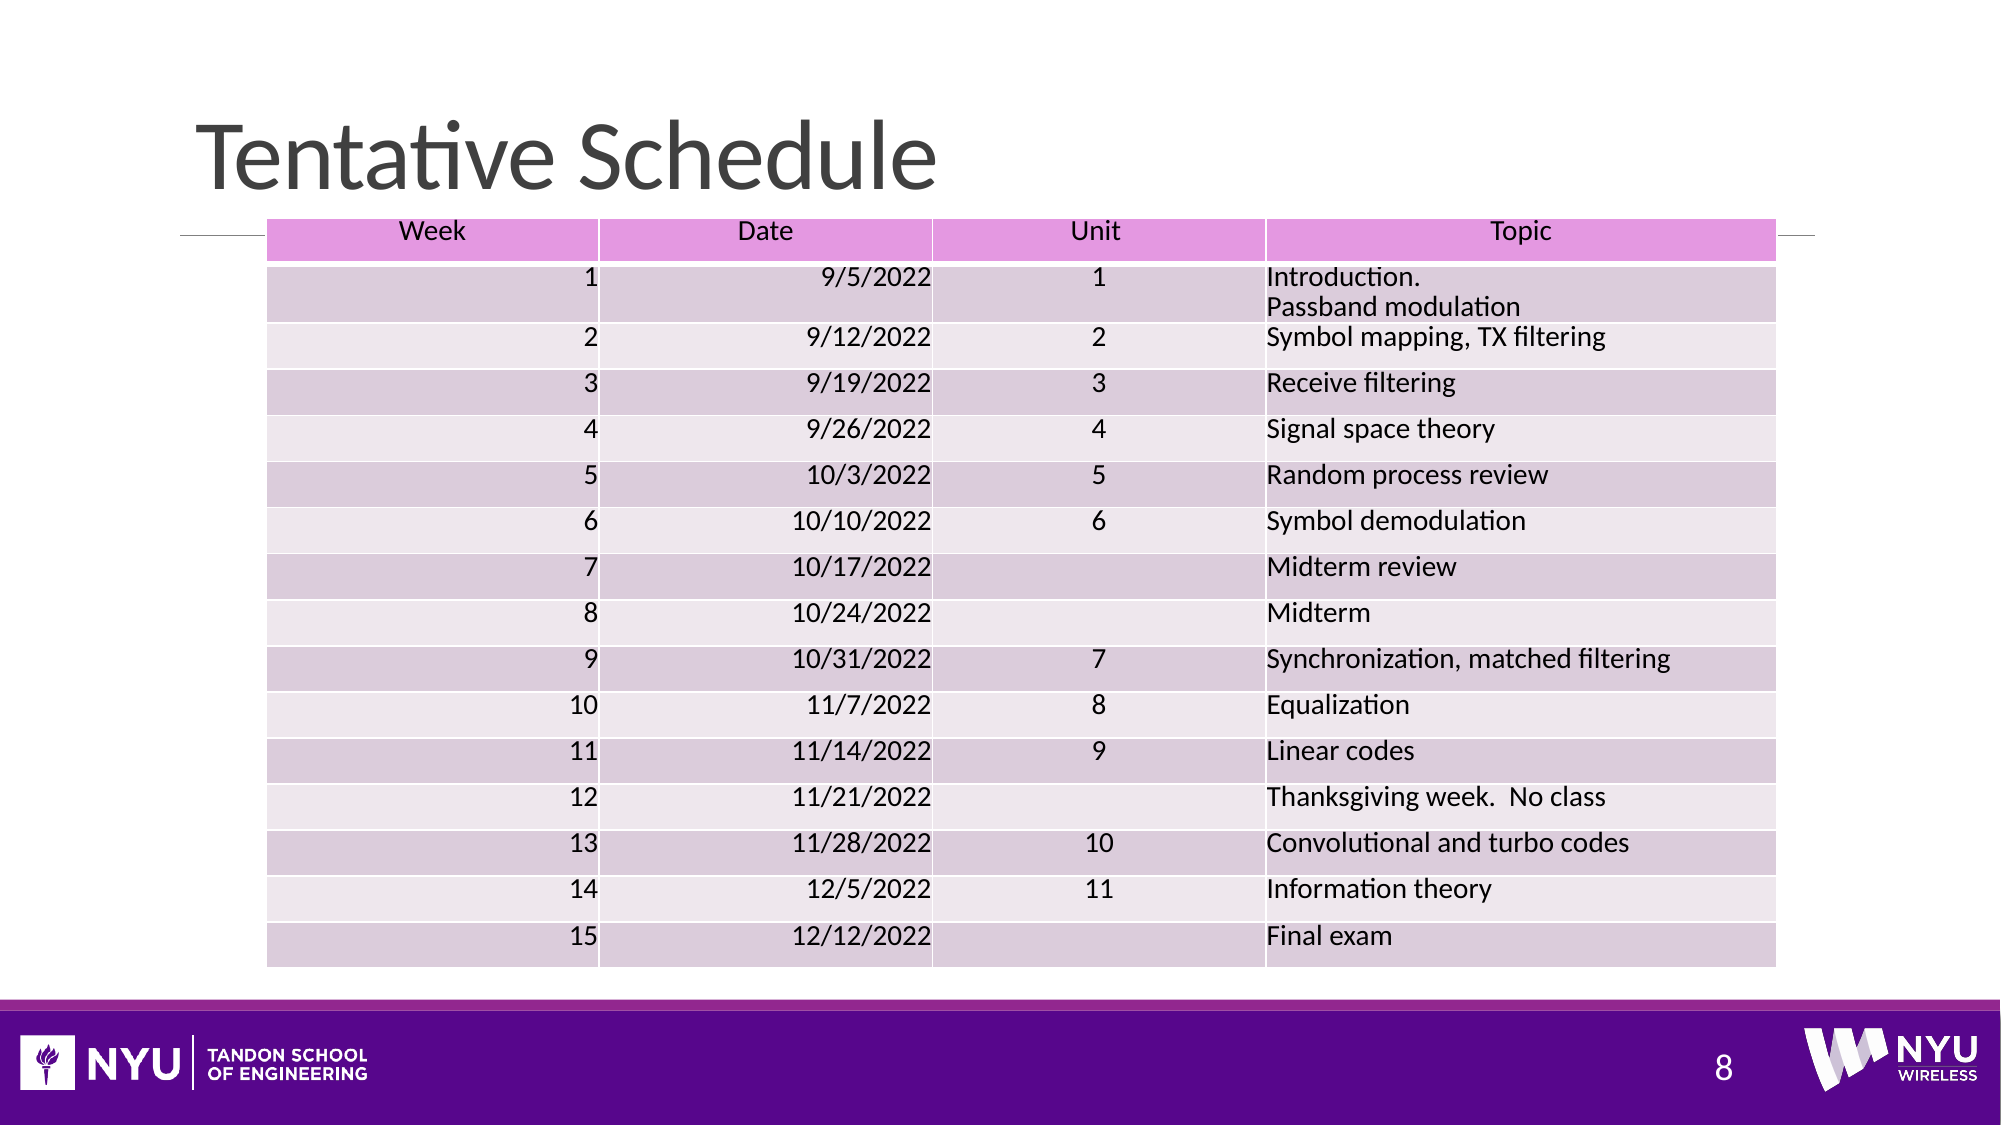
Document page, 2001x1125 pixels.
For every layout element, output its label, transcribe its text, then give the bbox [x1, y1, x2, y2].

table_cell 8 [933, 693, 1265, 737]
table_cell 3 [933, 370, 1265, 415]
table_cell 10/17/2022 [600, 554, 932, 599]
table_cell 5 [933, 462, 1265, 507]
table_header Topic [1267, 219, 1776, 261]
table_cell 9/26/2022 [600, 416, 932, 461]
table_cell 2 [933, 324, 1265, 368]
table_cell 7 [267, 554, 598, 599]
table_cell 11/14/2022 [600, 739, 932, 783]
table_cell Convolutional and turbo codes [1267, 831, 1776, 875]
table_cell 15 [267, 923, 598, 967]
table_cell [933, 923, 1265, 967]
table_cell 2 [267, 324, 598, 368]
table_cell 4 [933, 416, 1265, 461]
table_cell 11/7/2022 [600, 693, 932, 737]
table_cell 11 [267, 739, 598, 783]
table_cell Synchronization, matched filtering [1267, 647, 1776, 691]
table_cell Receive filtering [1267, 370, 1776, 415]
table_cell 9/5/2022 [600, 267, 932, 322]
table_cell Information theory [1267, 877, 1776, 921]
table_cell 8 [267, 601, 598, 645]
table_header Date [600, 219, 932, 261]
table_cell [933, 785, 1265, 829]
table_cell Final exam [1267, 923, 1776, 967]
table_header Week [267, 219, 598, 261]
table_cell 3 [267, 370, 598, 415]
table_cell 10/31/2022 [600, 647, 932, 691]
table_cell Random process review [1267, 462, 1776, 507]
table_cell 11/28/2022 [600, 831, 932, 875]
table_cell 4 [267, 416, 598, 461]
table_cell 9/19/2022 [600, 370, 932, 415]
table_cell Linear codes [1267, 739, 1776, 783]
table_cell 12/5/2022 [600, 877, 932, 921]
table_cell 7 [933, 647, 1265, 691]
table_cell 9 [267, 647, 598, 691]
table_cell 6 [267, 508, 598, 553]
table_cell 10 [933, 831, 1265, 875]
table_cell 10/3/2022 [600, 462, 932, 507]
table_cell Introduction. Passband modulation [1267, 267, 1776, 322]
table_cell Midterm review [1267, 554, 1776, 599]
table_cell 14 [267, 877, 598, 921]
table_cell 5 [267, 462, 598, 507]
table_header Unit [933, 219, 1265, 261]
table_cell Symbol mapping, TX filtering [1267, 324, 1776, 368]
table_cell 12/12/2022 [600, 923, 932, 967]
table_cell 1 [933, 267, 1265, 322]
table_cell Symbol demodulation [1267, 508, 1776, 553]
table_cell [933, 601, 1265, 645]
table_cell Thanksgiving week. No class [1267, 785, 1776, 829]
table_cell Midterm [1267, 601, 1776, 645]
table_cell Signal space theory [1267, 416, 1776, 461]
slide_number 8 [1533, 1035, 1749, 1096]
table_cell 12 [267, 785, 598, 829]
table_cell 9/12/2022 [600, 324, 932, 368]
table_cell 10/10/2022 [600, 508, 932, 553]
table_cell 11 [933, 877, 1265, 921]
table_cell 10 [267, 693, 598, 737]
table_cell 6 [933, 508, 1265, 553]
table_cell 10/24/2022 [600, 601, 932, 645]
table_cell [933, 554, 1265, 599]
table_cell 13 [267, 831, 598, 875]
table_cell 11/21/2022 [600, 785, 932, 829]
table_cell Equalization [1267, 693, 1776, 737]
table_cell 9 [933, 739, 1265, 783]
table_cell 1 [267, 267, 598, 322]
title Tentative Schedule [180, 47, 1830, 218]
